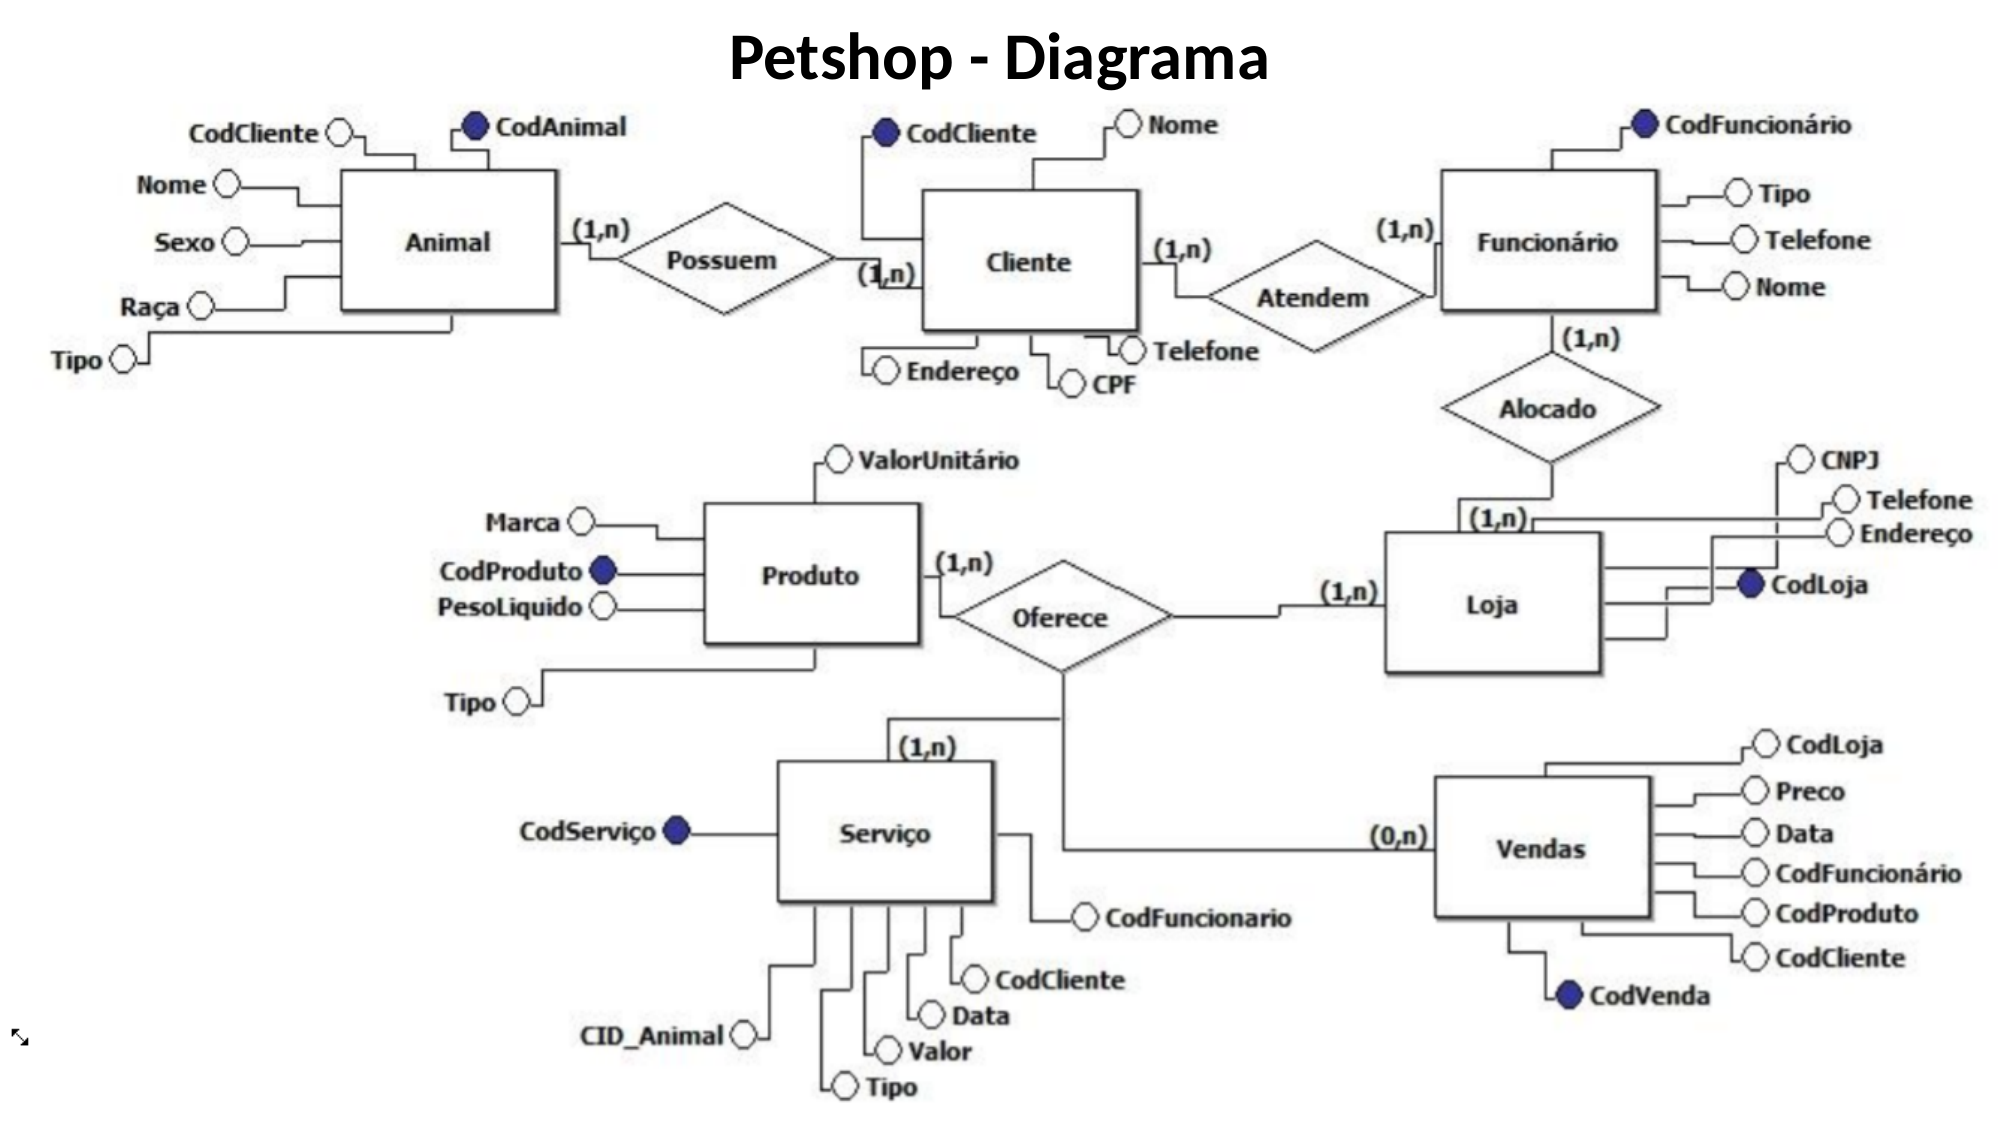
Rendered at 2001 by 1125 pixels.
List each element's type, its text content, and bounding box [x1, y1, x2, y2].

picture [0, 101, 2000, 1125]
text_box Petshop - Diagrama [714, 5, 1286, 101]
